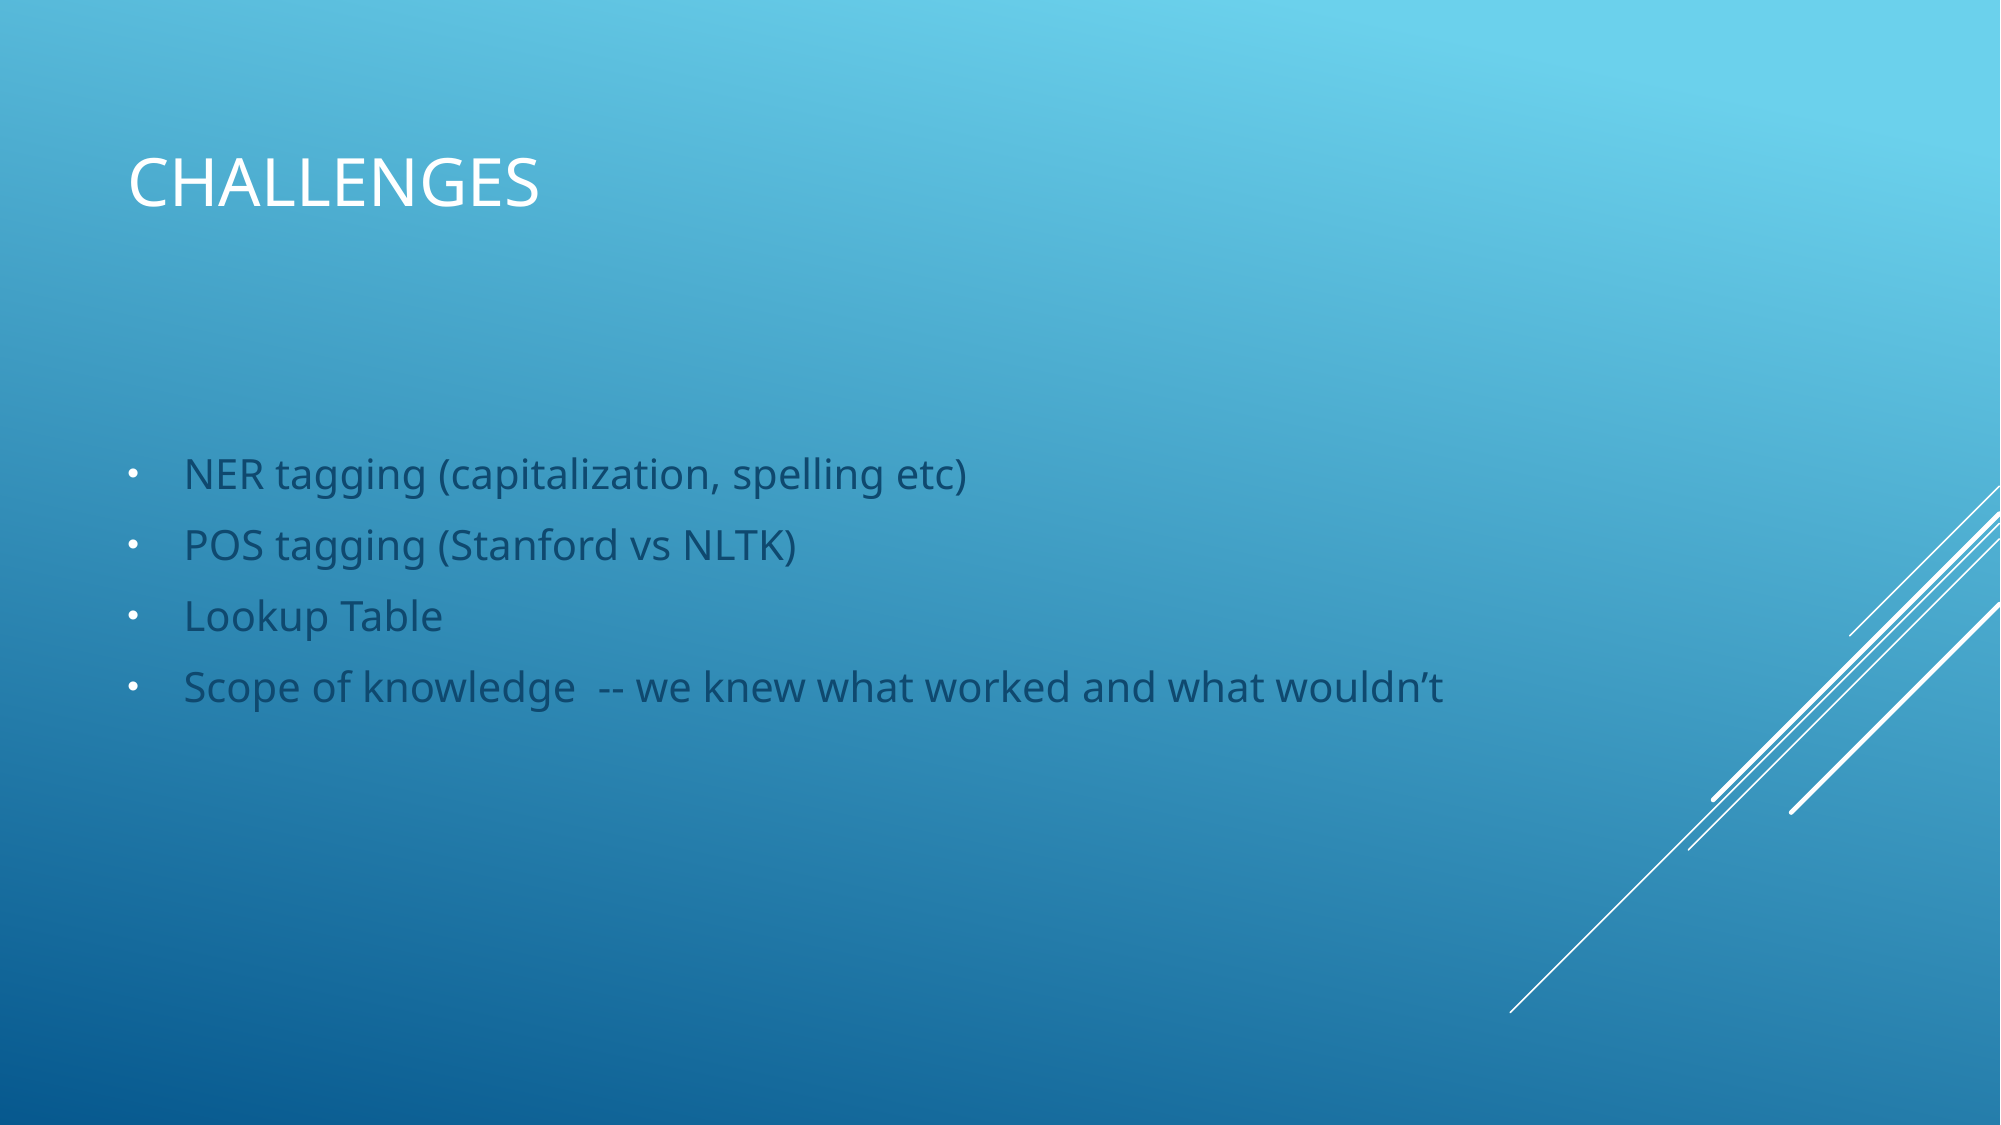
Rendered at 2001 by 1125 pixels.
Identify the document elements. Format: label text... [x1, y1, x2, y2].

list NER tagging (capitalization, spelling etc) POS tagging (Stanford vs NLTK) Lookup Table Scope of knowledge -- we knew what worked and what wouldn’t [112, 246, 1513, 984]
title Challenges [112, 112, 1763, 247]
